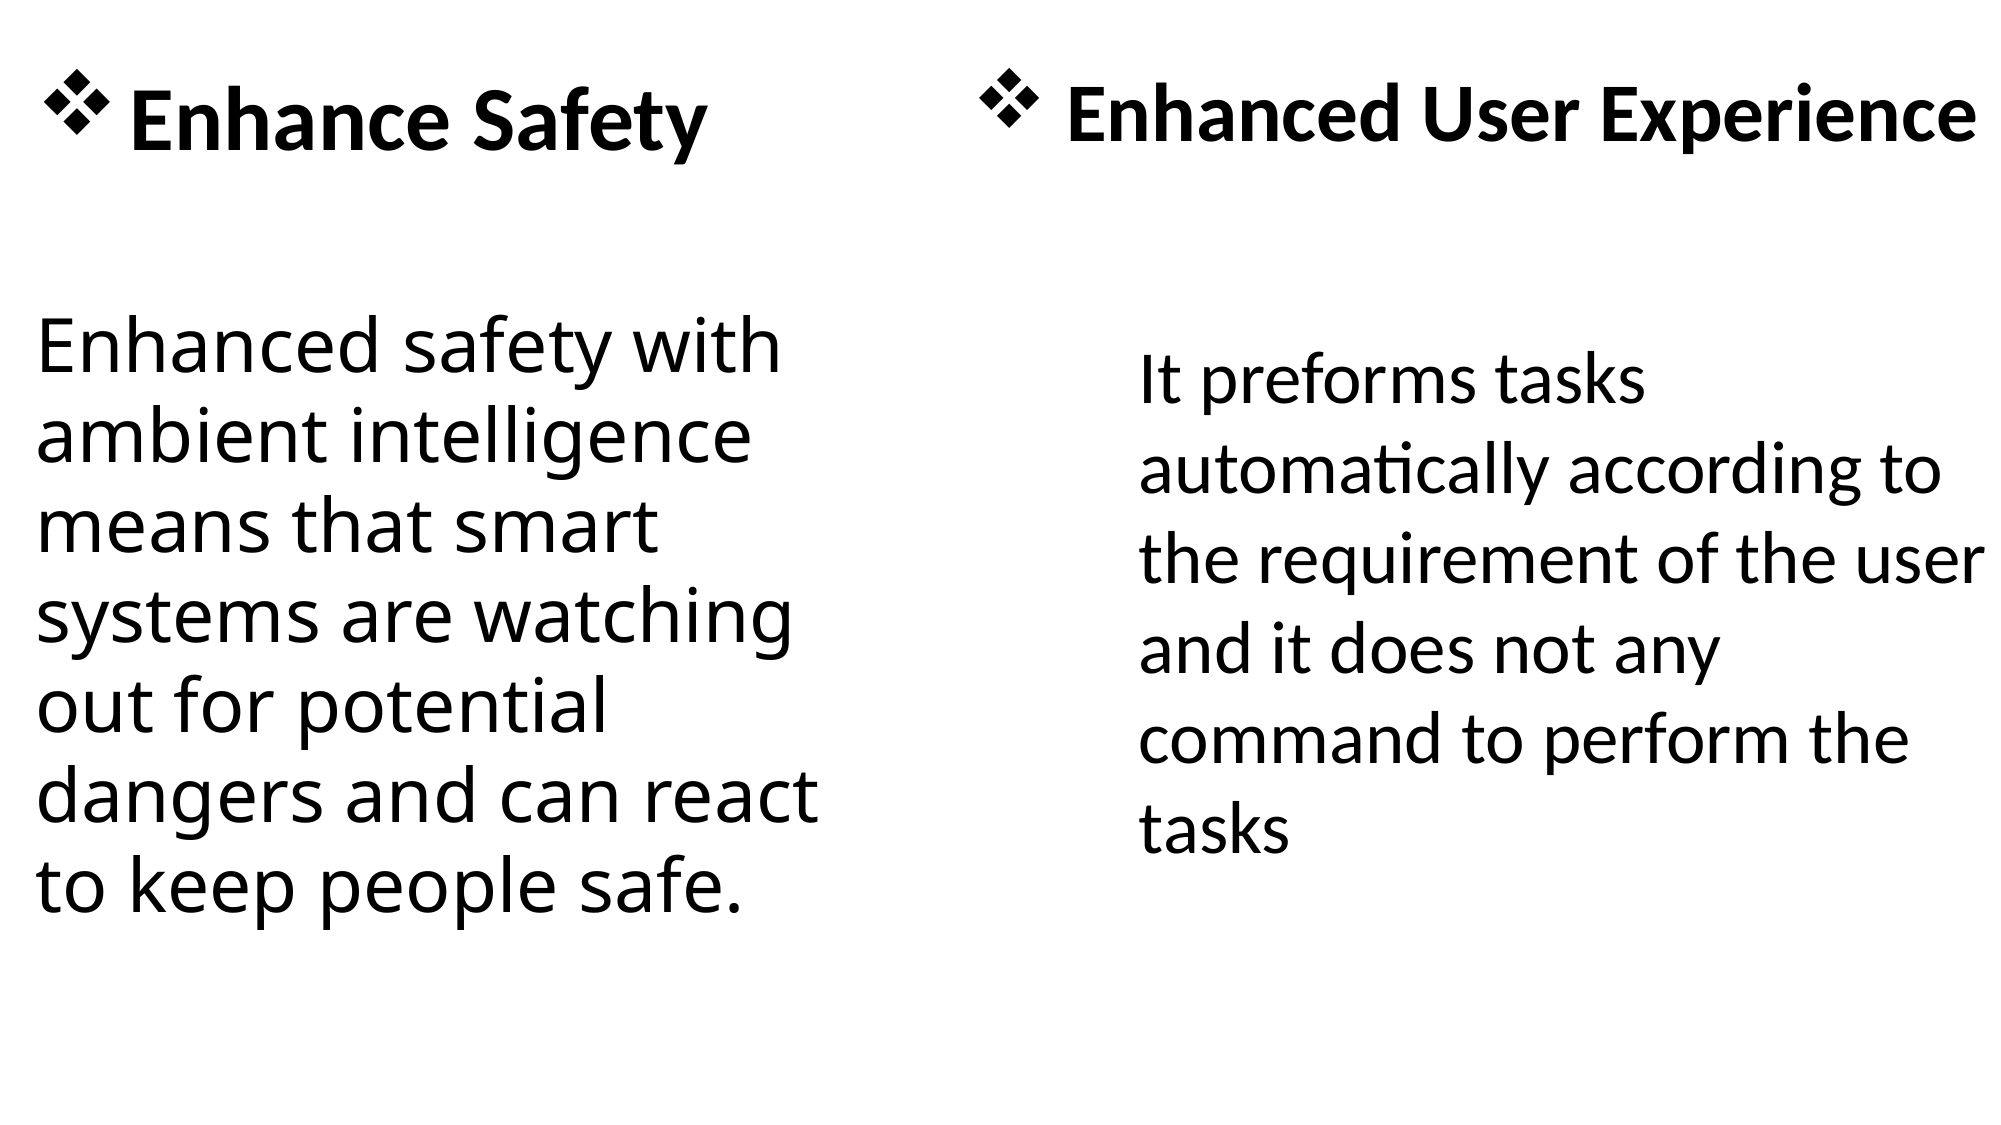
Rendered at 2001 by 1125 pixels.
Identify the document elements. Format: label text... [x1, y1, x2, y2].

text_box Enhanced safety with ambient intelligence means that smart systems are watching out for potential dangers and can react to keep people safe. [20, 200, 905, 936]
text_box It preforms tasks automatically according to the requirement of the user and it does not any command to perform the tasks [1123, 321, 2000, 877]
text_box Enhance Safety [21, 51, 751, 176]
text_box Enhanced User Experience [957, 50, 2000, 166]
